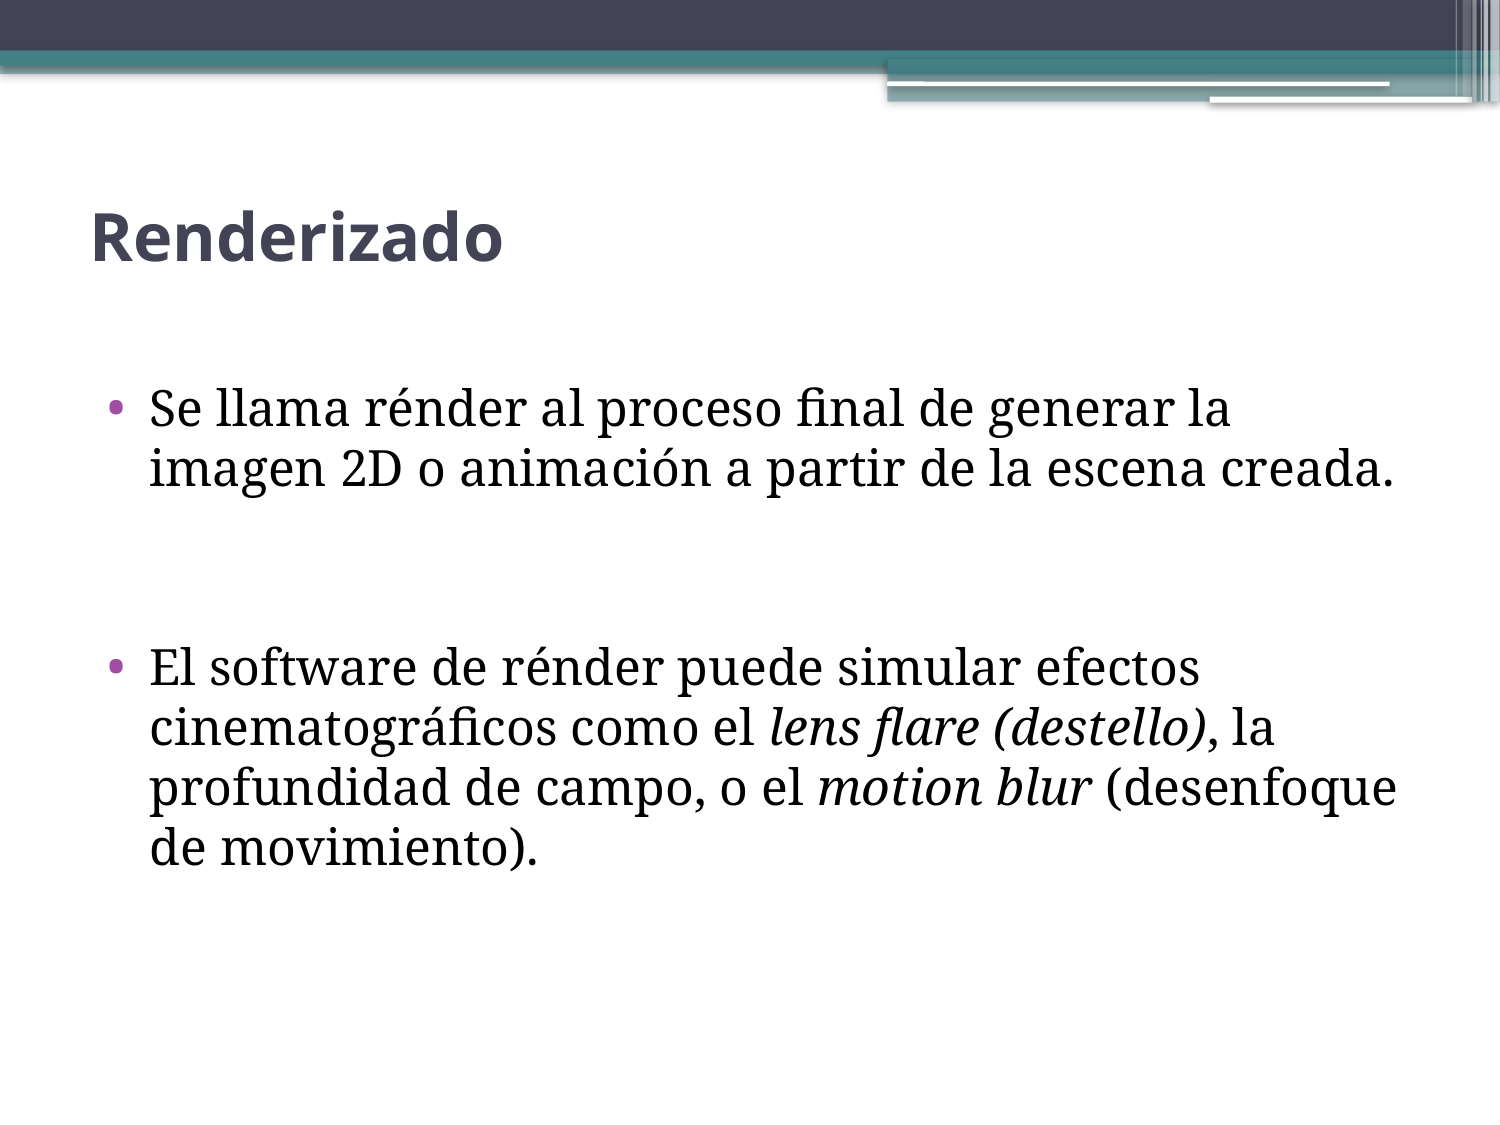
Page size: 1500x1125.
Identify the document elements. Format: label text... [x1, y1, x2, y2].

list Se llama rénder al proceso final de generar la imagen 2D o animación a partir de la escena creada. El software de rénder puede simular efectos cinematográficos como el lens flare (destello), la profundidad de campo, o el motion blur (desenfoque de movimiento). [75, 368, 1425, 1079]
title Renderizado [75, 187, 1425, 363]
